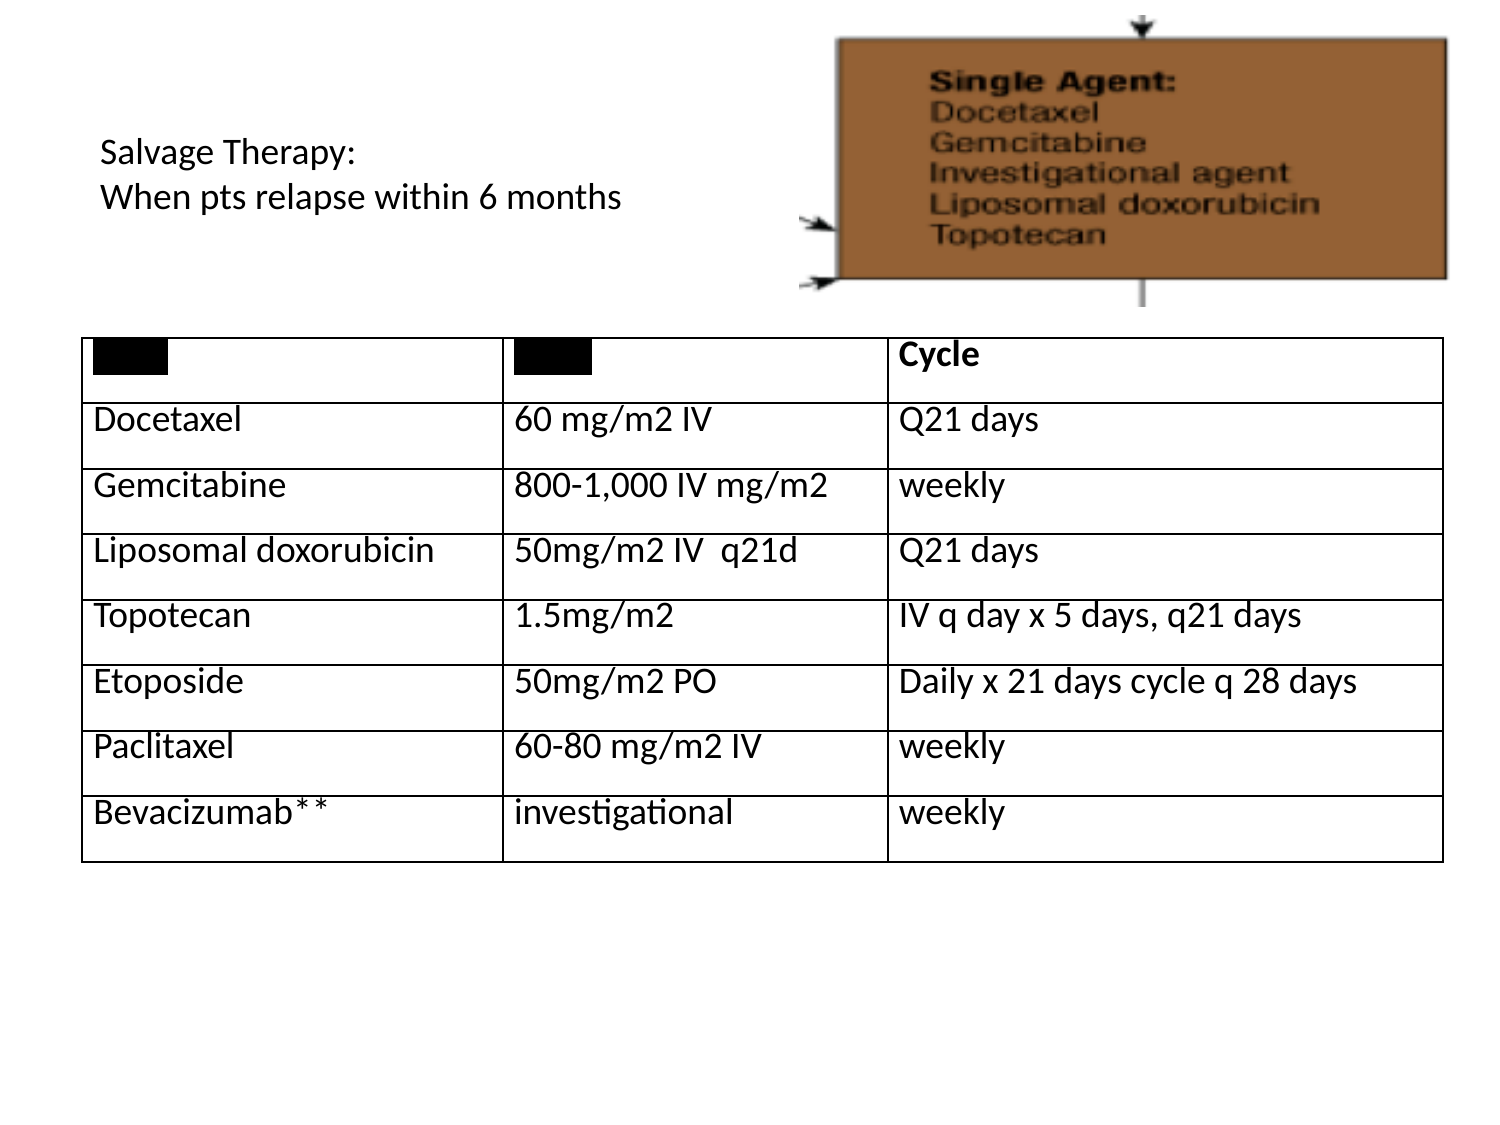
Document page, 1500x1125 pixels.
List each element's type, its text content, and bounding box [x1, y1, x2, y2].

table_cell Gemcitabine [83, 470, 502, 533]
table_cell Etoposide [83, 666, 502, 730]
table_cell Paclitaxel [83, 732, 502, 795]
table_cell Bevacizumab** [83, 797, 502, 861]
table_header Dose [504, 339, 887, 402]
table_cell 1.5mg/m2 [504, 601, 887, 664]
table_header Cycle [889, 339, 1442, 402]
table_cell Docetaxel [83, 404, 502, 468]
table_cell Topotecan [83, 601, 502, 664]
text_box Salvage Therapy: When pts relapse within 6 months [85, 119, 638, 224]
table_cell Q21 days [889, 404, 1442, 468]
table_cell IV q day x 5 days, q21 days [889, 601, 1442, 664]
table_cell investigational [504, 797, 887, 861]
table_cell Liposomal doxorubicin [83, 535, 502, 599]
table_cell weekly [889, 470, 1442, 533]
table_cell 50mg/m2 IV q21d [504, 535, 887, 599]
table_header Drug [83, 339, 502, 402]
table_cell Daily x 21 days cycle q 28 days [889, 666, 1442, 730]
table_cell 800-1,000 IV mg/m2 [504, 470, 887, 533]
picture [799, 15, 1491, 308]
table_cell 50mg/m2 PO [504, 666, 887, 730]
table_cell weekly [889, 732, 1442, 795]
table_cell weekly [889, 797, 1442, 861]
table_cell 60 mg/m2 IV [504, 404, 887, 468]
table_cell 60-80 mg/m2 IV [504, 732, 887, 795]
table_cell Q21 days [889, 535, 1442, 599]
